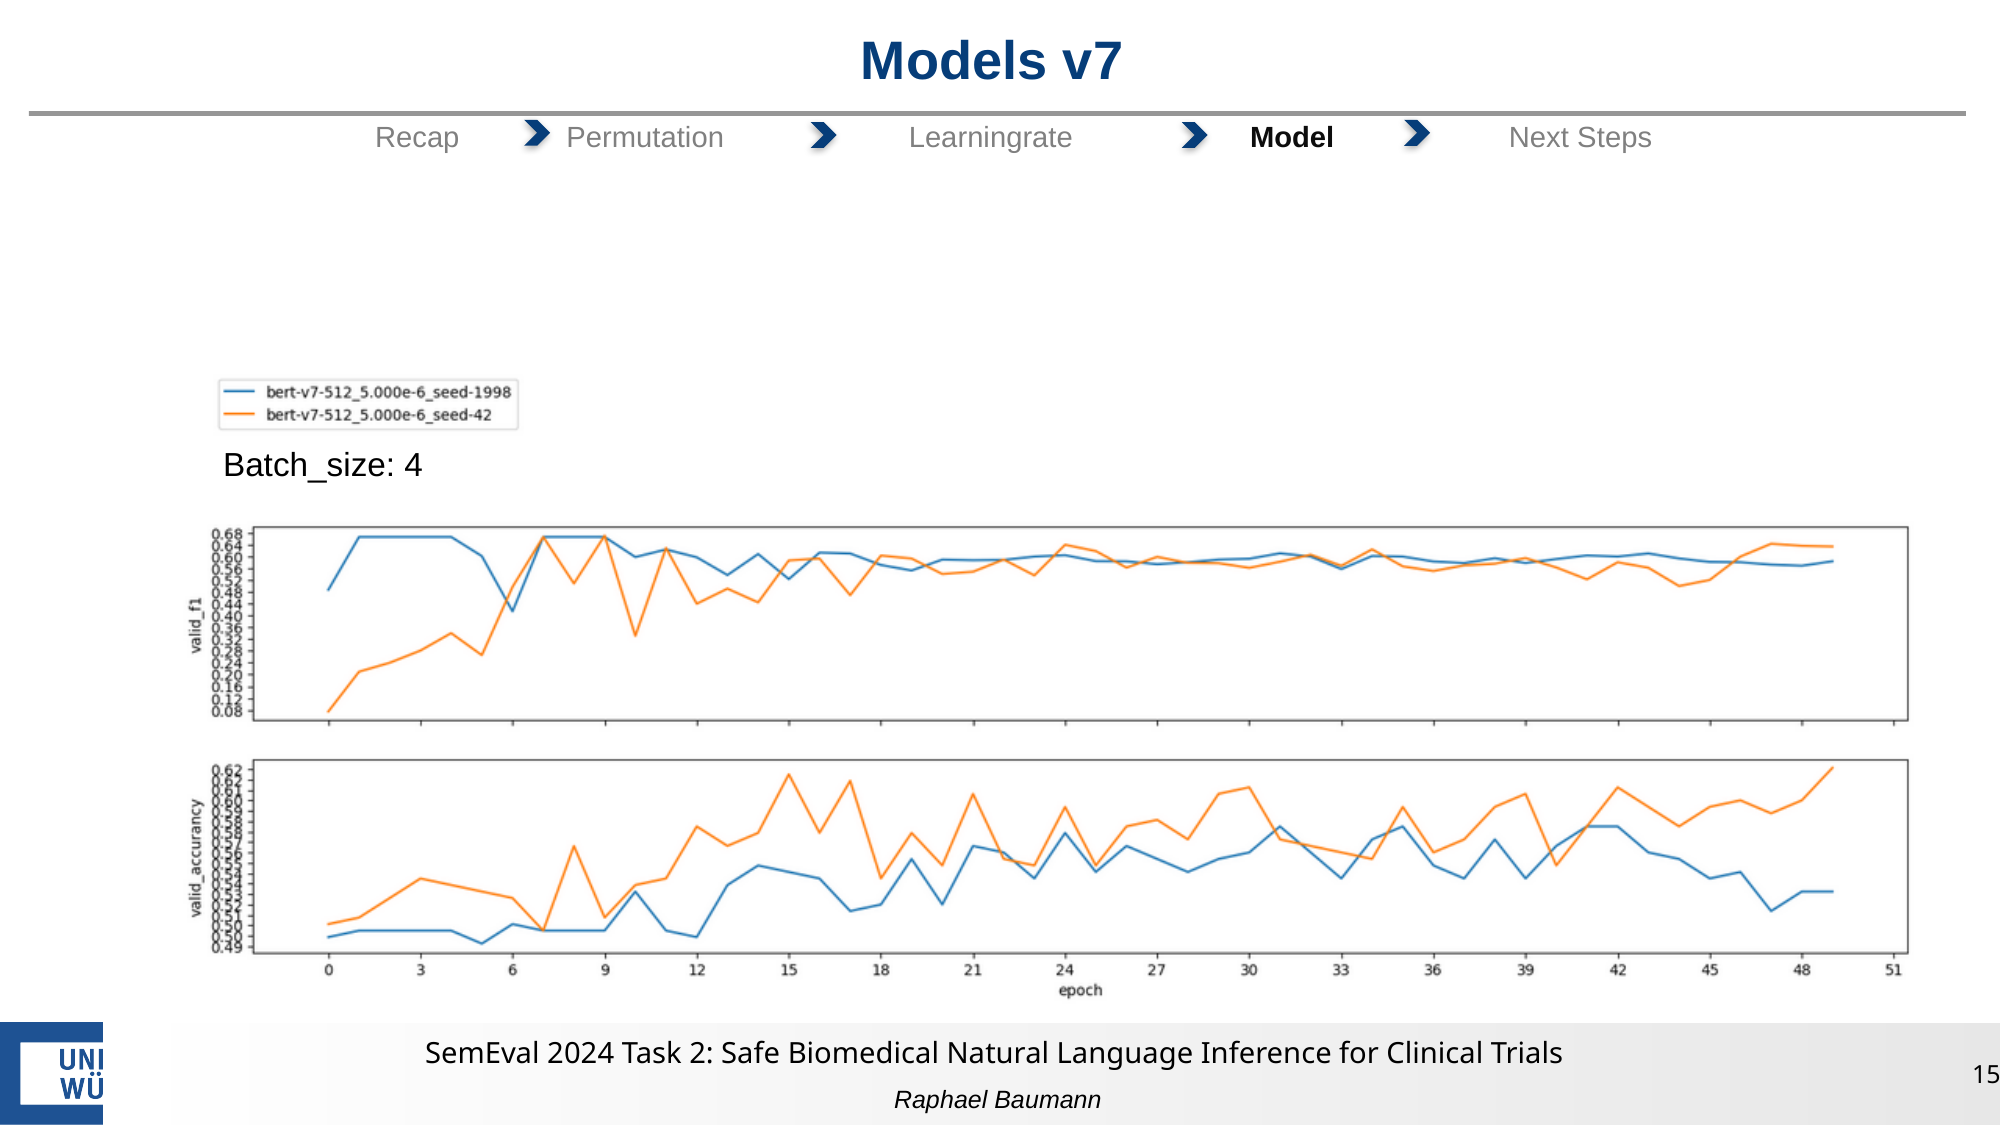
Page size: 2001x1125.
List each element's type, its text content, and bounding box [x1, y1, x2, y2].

text_box Batch_size: 4 [208, 436, 823, 491]
picture [0, 1022, 103, 1125]
picture [161, 503, 1934, 1020]
text_box Recap Permutation Learningrate Model Next Steps [293, 110, 1759, 155]
text_box [809, 121, 838, 149]
picture [208, 364, 525, 443]
text_box [1181, 121, 1209, 149]
text_box [1403, 119, 1431, 147]
text_box [523, 118, 551, 147]
title Models v7 [117, 4, 1867, 112]
